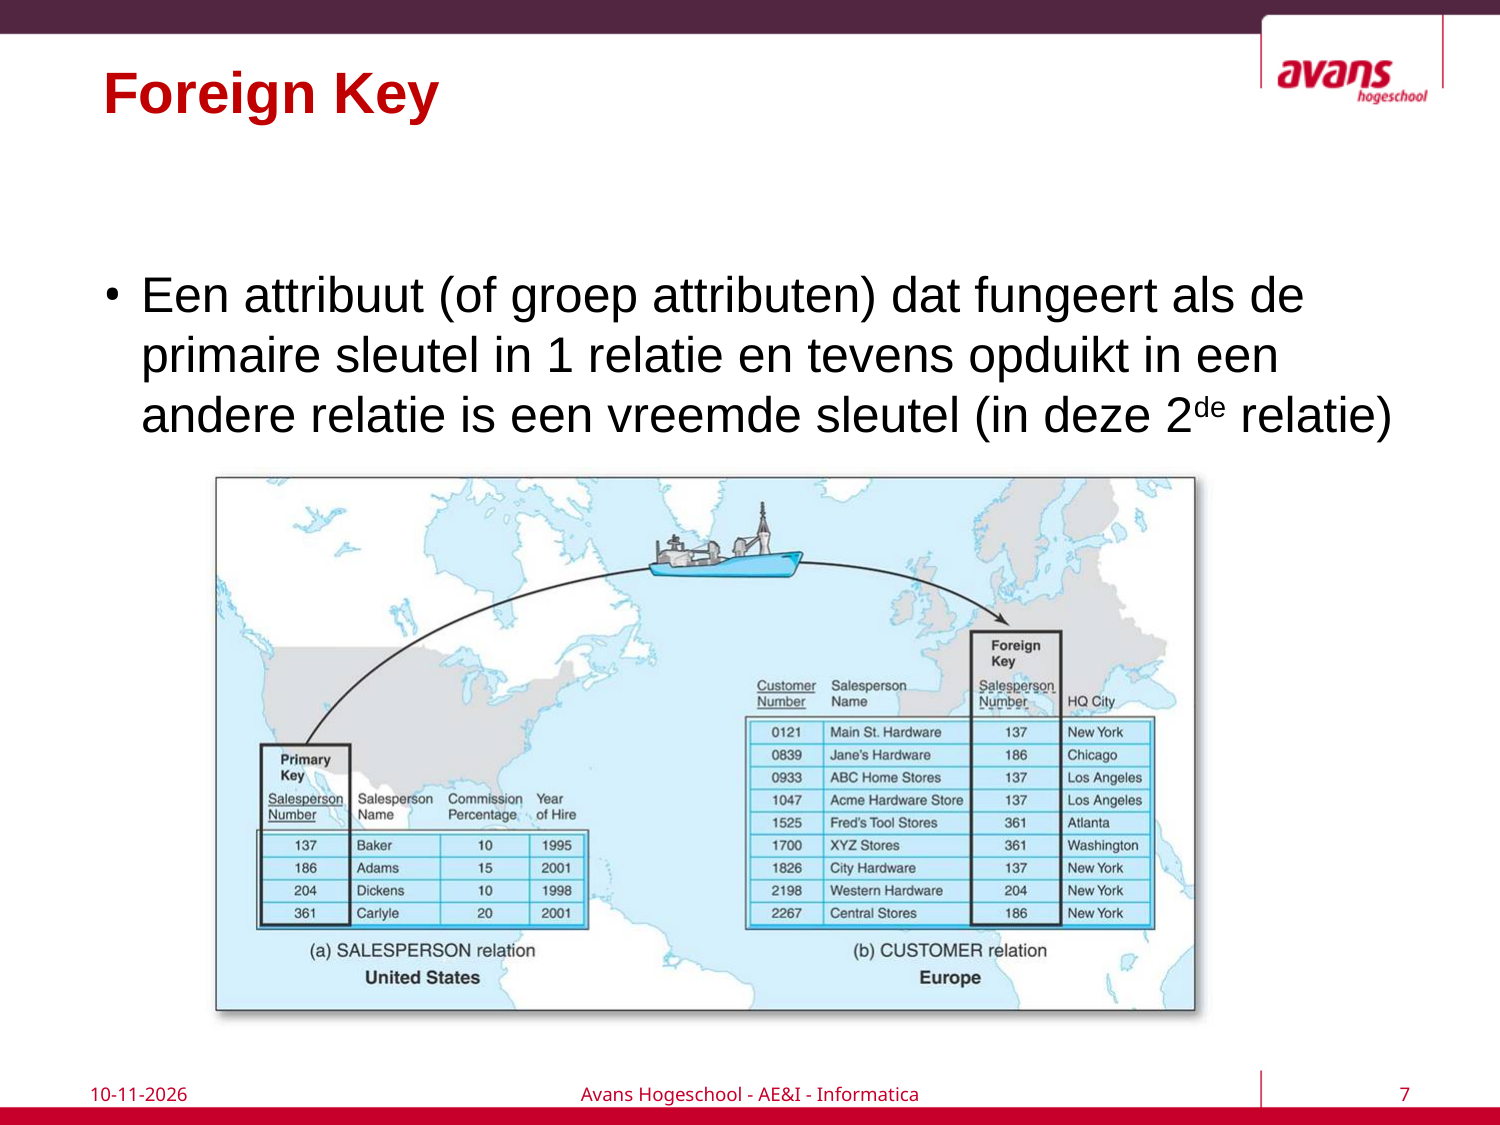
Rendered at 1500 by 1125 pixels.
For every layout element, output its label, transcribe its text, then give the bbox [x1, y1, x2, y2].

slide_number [75, 1074, 425, 1111]
list Een attribuut (of groep attributen) dat fungeert als de primaire sleutel in 1 relatie en tevens opduikt in een andere relatie is een vreemde sleutel (in deze 2de relatie) [88, 255, 1424, 492]
picture [0, 0, 1500, 1125]
footer Avans Hogeschool - AE&I - Informatica [512, 1074, 988, 1111]
title Foreign Key [88, 46, 1241, 225]
slide_number 7 [1074, 1074, 1425, 1111]
